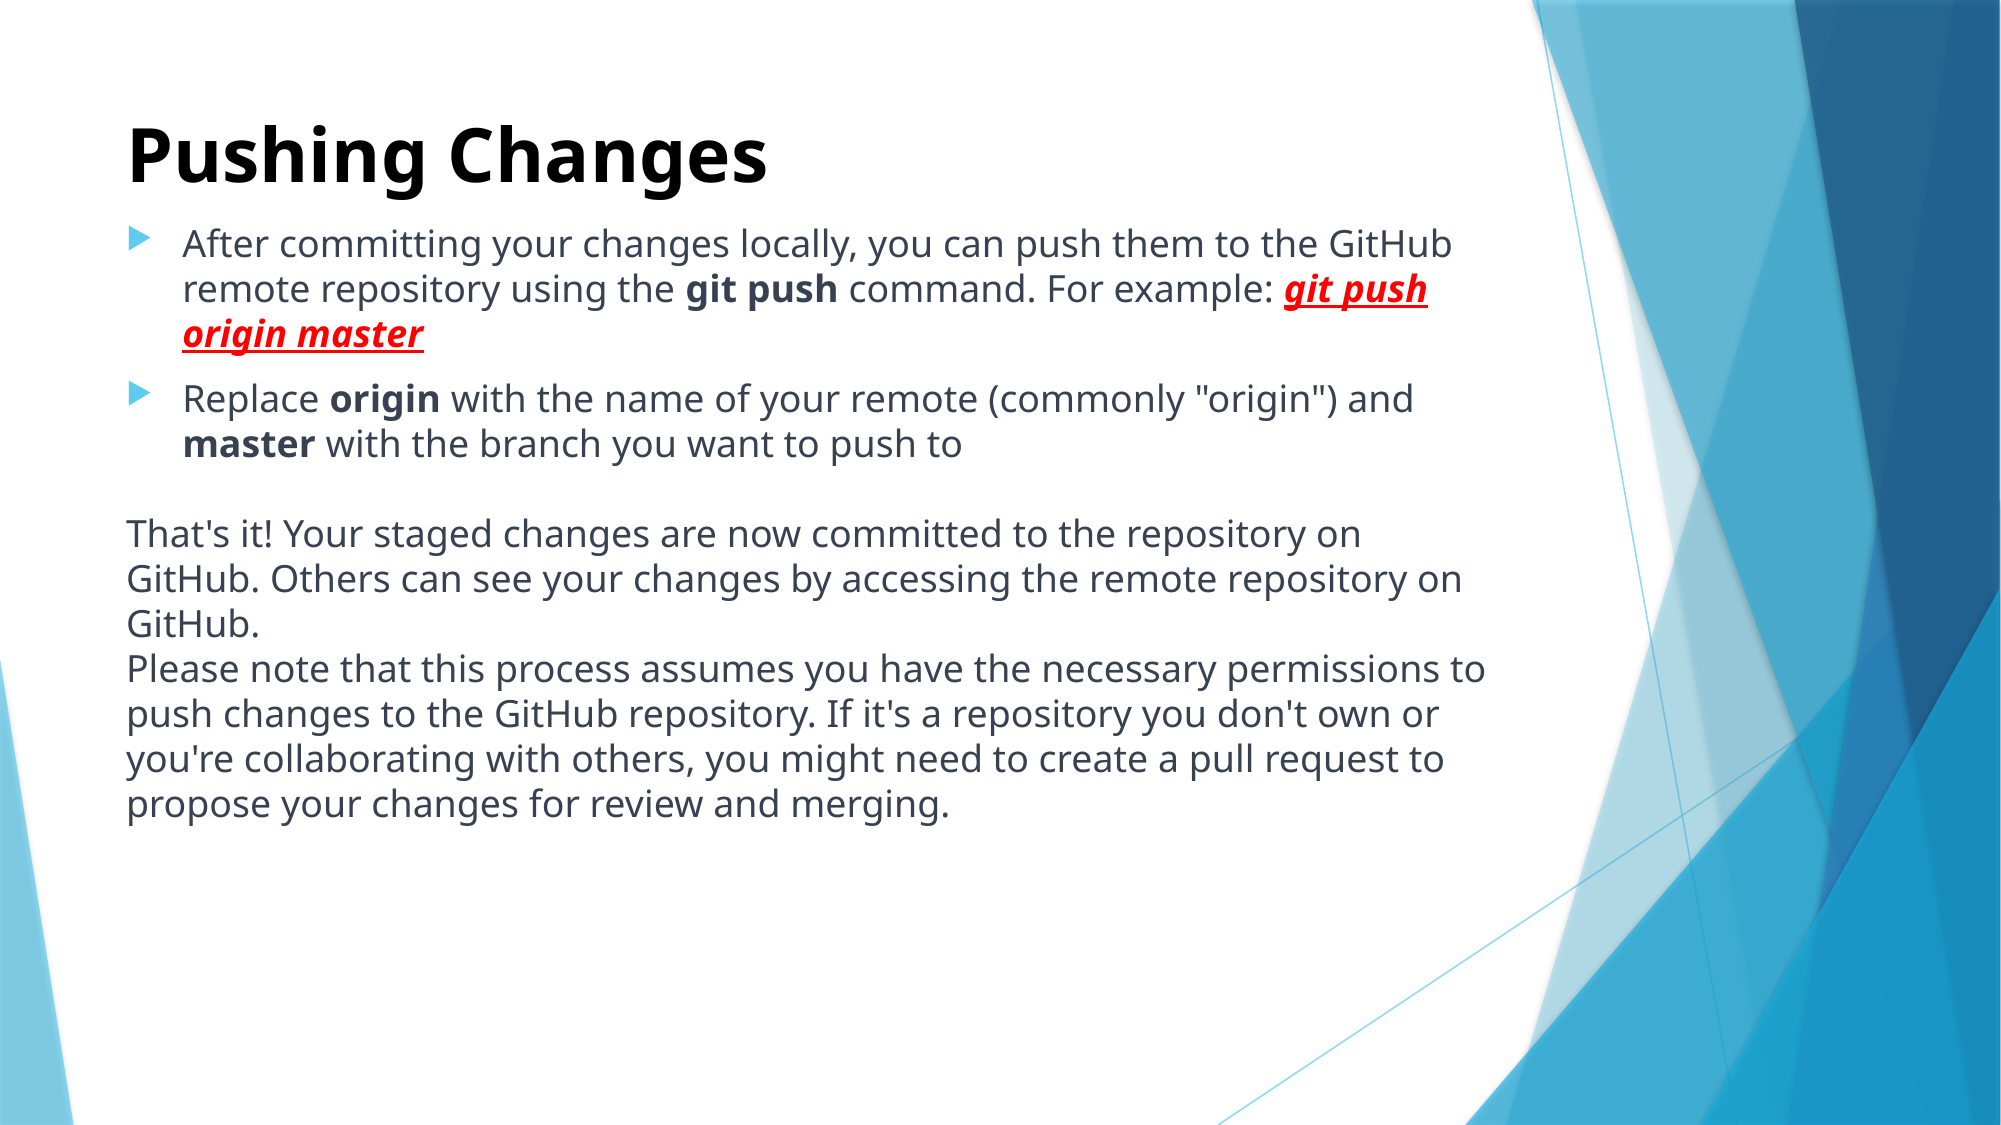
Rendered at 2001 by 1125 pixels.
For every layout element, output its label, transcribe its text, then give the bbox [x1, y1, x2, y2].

list After committing your changes locally, you can push them to the GitHub remote repository using the git push command. For example: git push origin master Replace origin with the name of your remote (commonly "origin") and master with the branch you want to push to That's it! Your staged changes are now committed to the repository on GitHub. Others can see your changes by accessing the remote repository on GitHub. Please note that this process assumes you have the necessary permissions to push changes to the GitHub repository. If it's a repository you don't own or you're collaborating with others, you might need to create a pull request to propose your changes for review and merging. [111, 212, 1522, 991]
title Pushing Changes [111, 99, 1522, 212]
